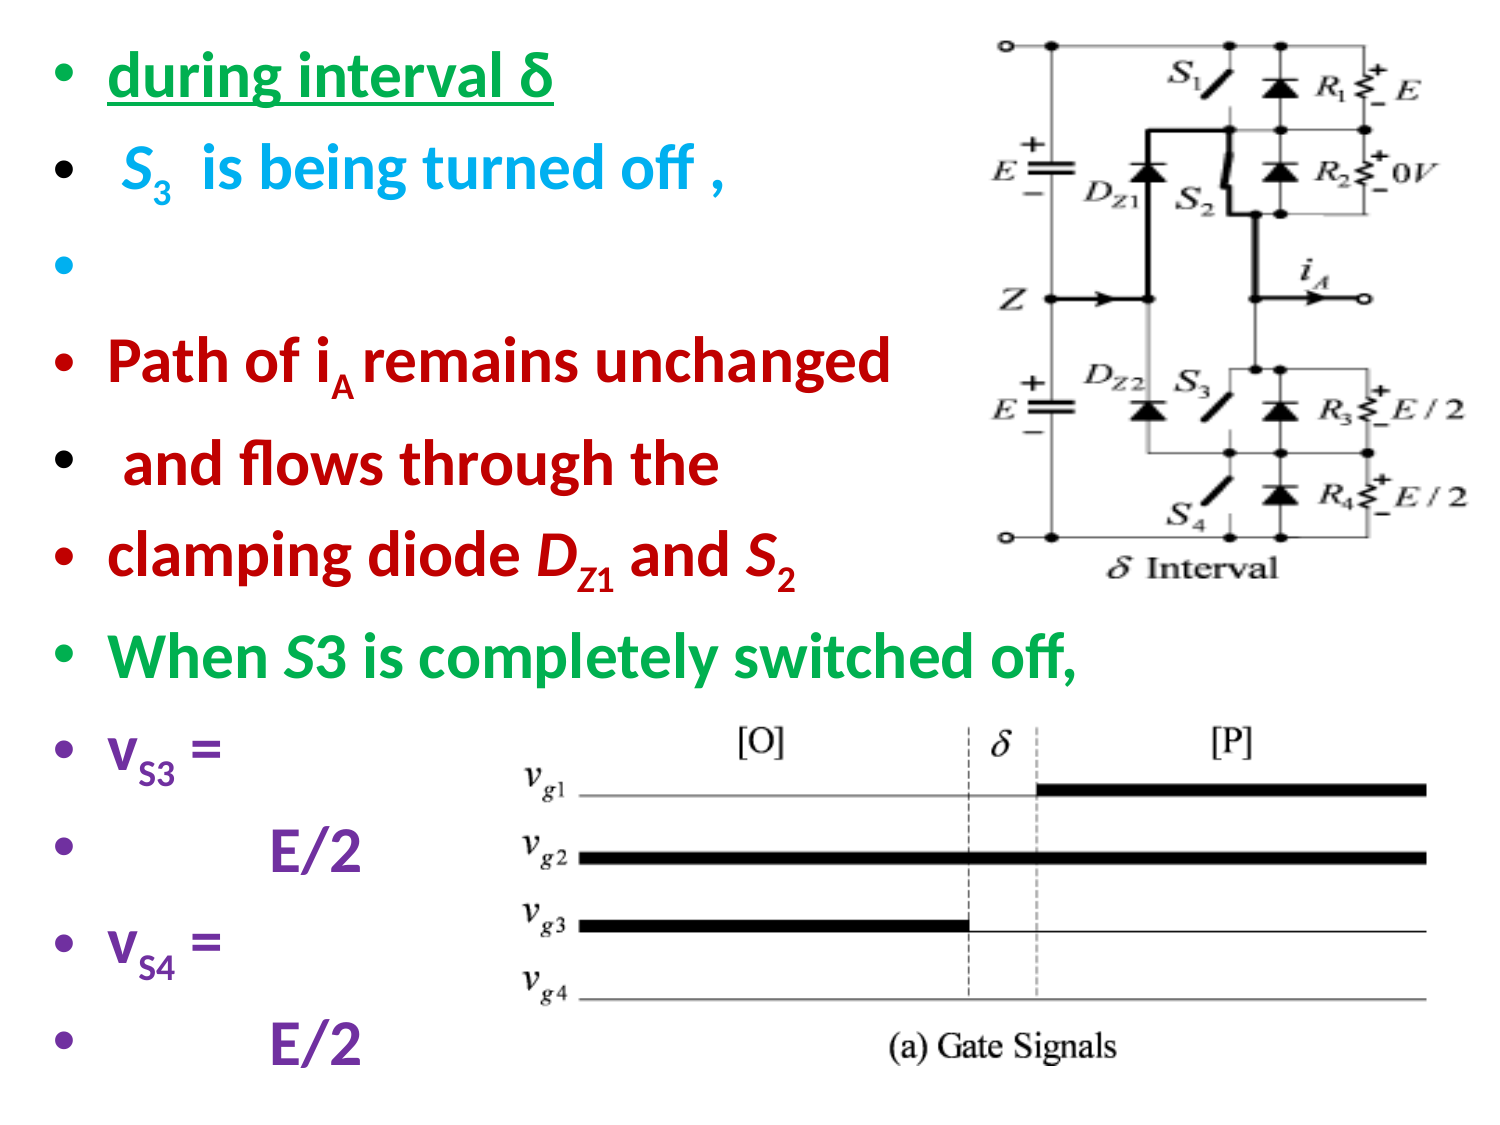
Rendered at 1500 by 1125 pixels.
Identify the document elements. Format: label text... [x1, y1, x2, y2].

list during interval δ S3 is being turned off , Path of iA remains unchanged and flows through the clamping diode DZ1 and S2 When S3 is completely switched off, vS3 = E/2 vS4 = E/2 [37, 24, 1475, 1088]
picture [962, 24, 1500, 601]
picture [505, 699, 1444, 1066]
